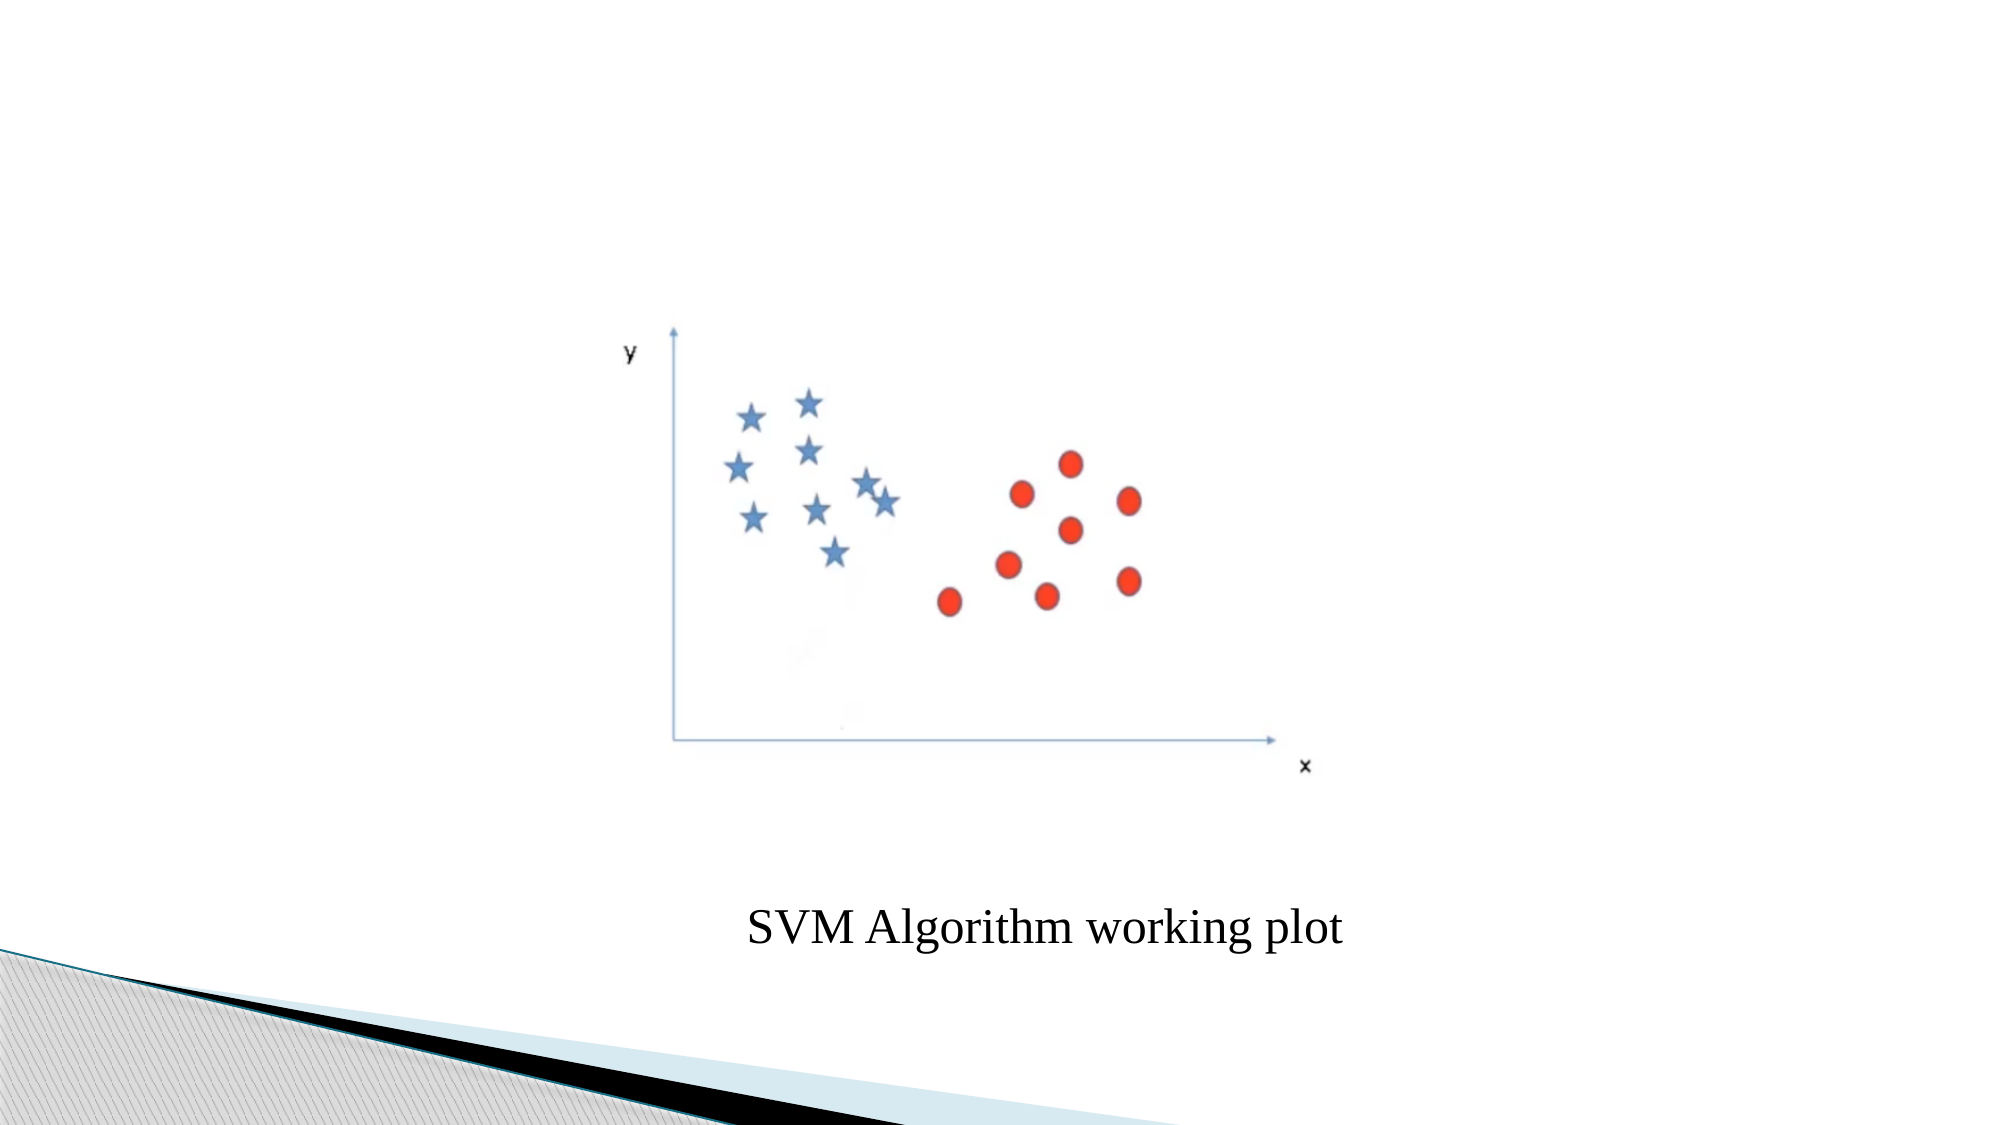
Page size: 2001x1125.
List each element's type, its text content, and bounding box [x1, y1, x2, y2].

text_box SVM Algorithm working plot [236, 886, 1854, 961]
picture [539, 294, 1383, 790]
